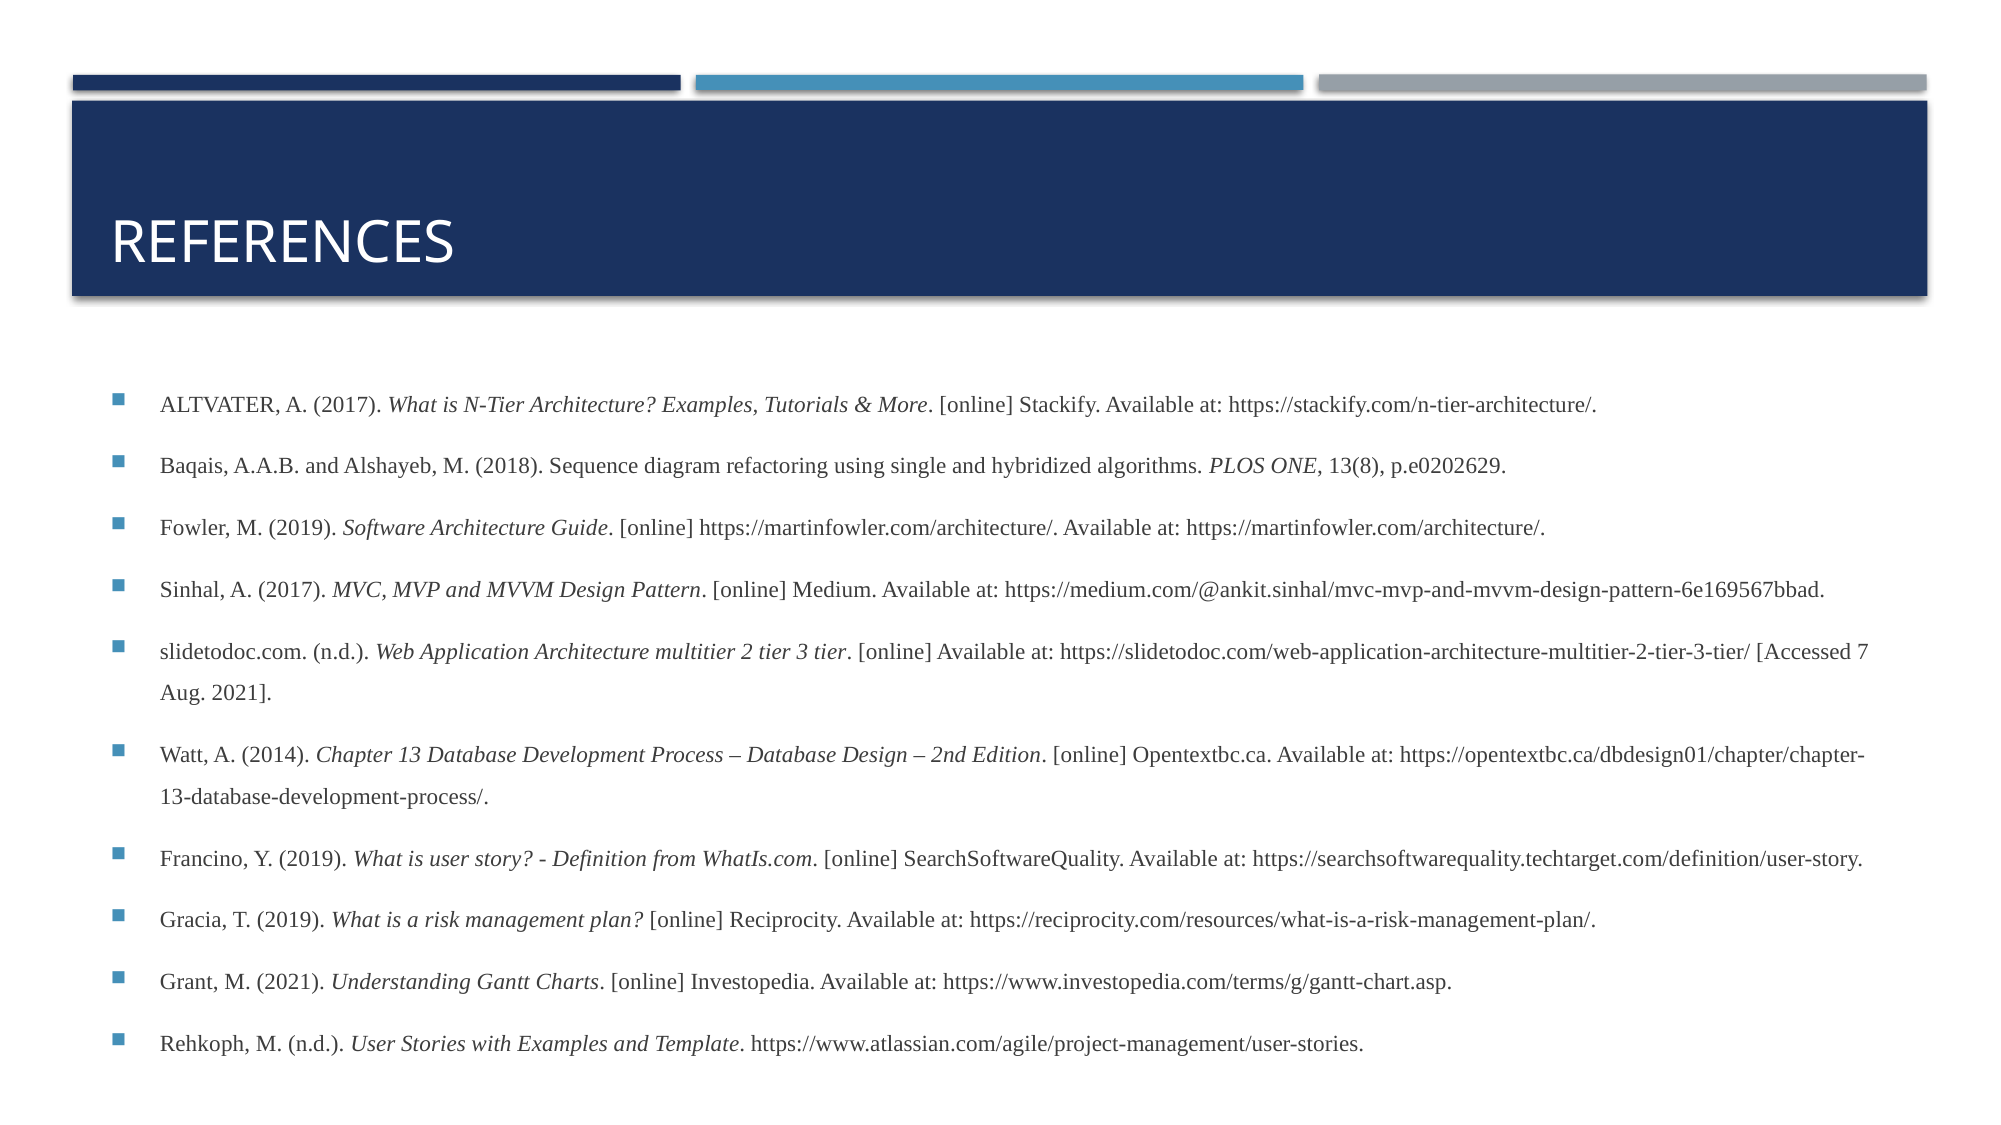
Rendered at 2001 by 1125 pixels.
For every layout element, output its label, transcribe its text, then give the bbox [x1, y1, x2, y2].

list ALTVATER, A. (2017). What is N-Tier Architecture? Examples, Tutorials & More. [online] Stackify. Available at: https://stackify.com/n-tier-architecture/. Baqais, A.A.B. and Alshayeb, M. (2018). Sequence diagram refactoring using single and hybridized algorithms. PLOS ONE, 13(8), p.e0202629. Fowler, M. (2019). Software Architecture Guide. [online] https://martinfowler.com/architecture/. Available at: https://martinfowler.com/architecture/. Sinhal, A. (2017). MVC, MVP and MVVM Design Pattern. [online] Medium. Available at: https://medium.com/@ankit.sinhal/mvc-mvp-and-mvvm-design-pattern-6e169567bbad. slidetodoc.com. (n.d.). Web Application Architecture multitier 2 tier 3 tier. [online] Available at: https://slidetodoc.com/web-application-architecture-multitier-2-tier-3-tier/ [Accessed 7 Aug. 2021]. Watt, A. (2014). Chapter 13 Database Development Process – Database Design – 2nd Edition. [online] Opentextbc.ca. Available at: https://opentextbc.ca/dbdesign01/chapter/chapter-13-database-development-process/. Francino, Y. (2019). What is user story? - Definition from WhatIs.com. [online] SearchSoftwareQuality. Available at: https://searchsoftwarequality.techtarget.com/definition/user-story. Gracia, T. (2019). What is a risk management plan? [online] Reciprocity. Available at: https://reciprocity.com/resources/what-is-a-risk-management-plan/. Grant, M. (2021). Understanding Gantt Charts. [online] Investopedia. Available at: https://www.investopedia.com/terms/g/gantt-chart.asp. Rehkoph, M. (n.d.). User Stories with Examples and Template. https://www.atlassian.com/agile/project-management/user-stories. [95, 357, 1905, 1074]
title REFERENCES [95, 115, 1905, 282]
